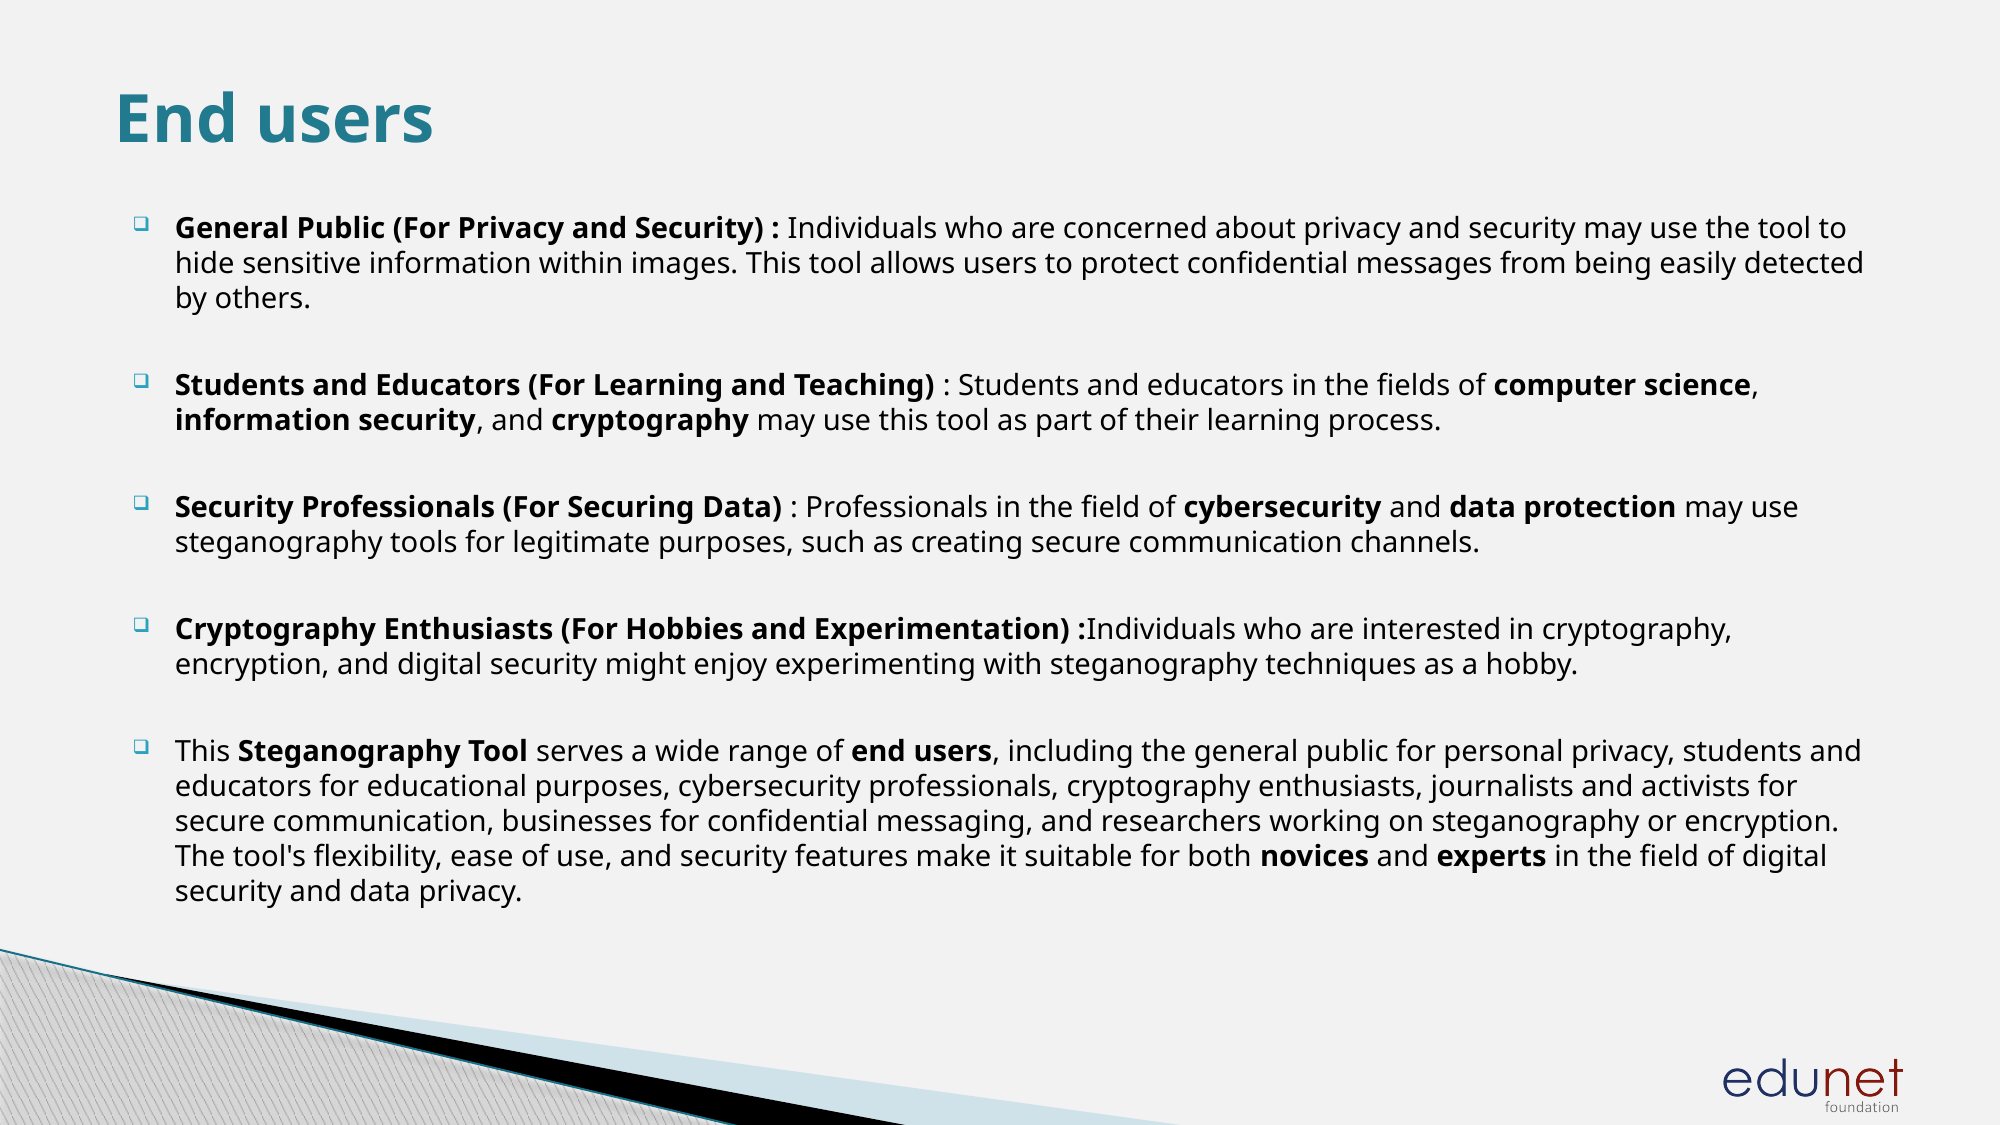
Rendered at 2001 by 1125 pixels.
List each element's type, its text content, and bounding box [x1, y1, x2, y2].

list General Public (For Privacy and Security) : Individuals who are concerned about privacy and security may use the tool to hide sensitive information within images. This tool allows users to protect confidential messages from being easily detected by others. Students and Educators (For Learning and Teaching) : Students and educators in the fields of computer science, information security, and cryptography may use this tool as part of their learning process. Security Professionals (For Securing Data) : Professionals in the field of cybersecurity and data protection may use steganography tools for legitimate purposes, such as creating secure communication channels. Cryptography Enthusiasts (For Hobbies and Experimentation) :Individuals who are interested in cryptography, encryption, and digital security might enjoy experimenting with steganography techniques as a hobby. This Steganography Tool serves a wide range of end users, including the general public for personal privacy, students and educators for educational purposes, cybersecurity professionals, cryptography enthusiasts, journalists and activists for secure communication, businesses for confidential messaging, and researchers working on steganography or encryption. The tool's flexibility, ease of use, and security features make it suitable for both novices and experts in the field of digital security and data privacy. [99, 201, 1900, 986]
picture [1719, 1056, 1905, 1116]
title End users [99, 45, 1900, 188]
